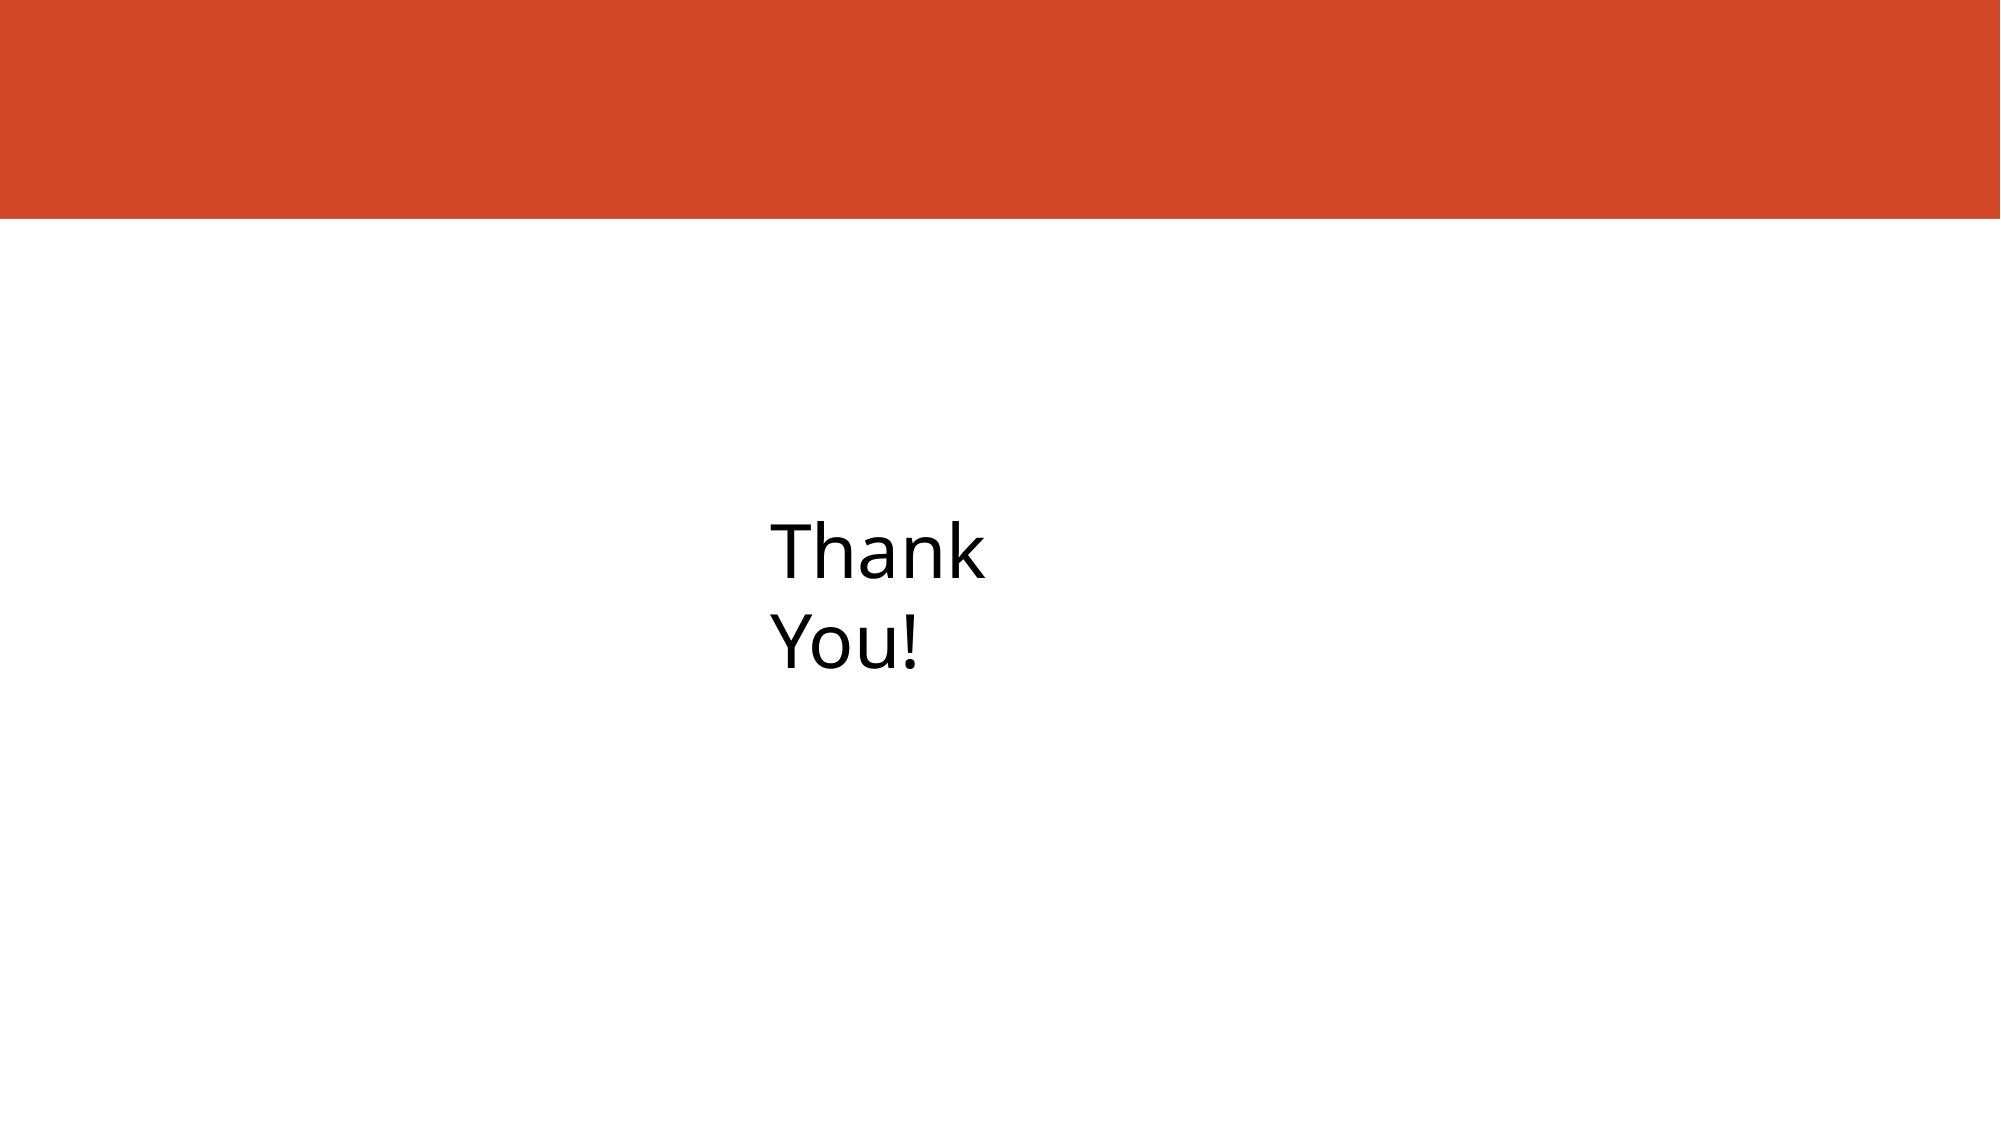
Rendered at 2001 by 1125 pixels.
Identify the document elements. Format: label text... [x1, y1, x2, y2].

title Thank You! [754, 492, 1141, 691]
